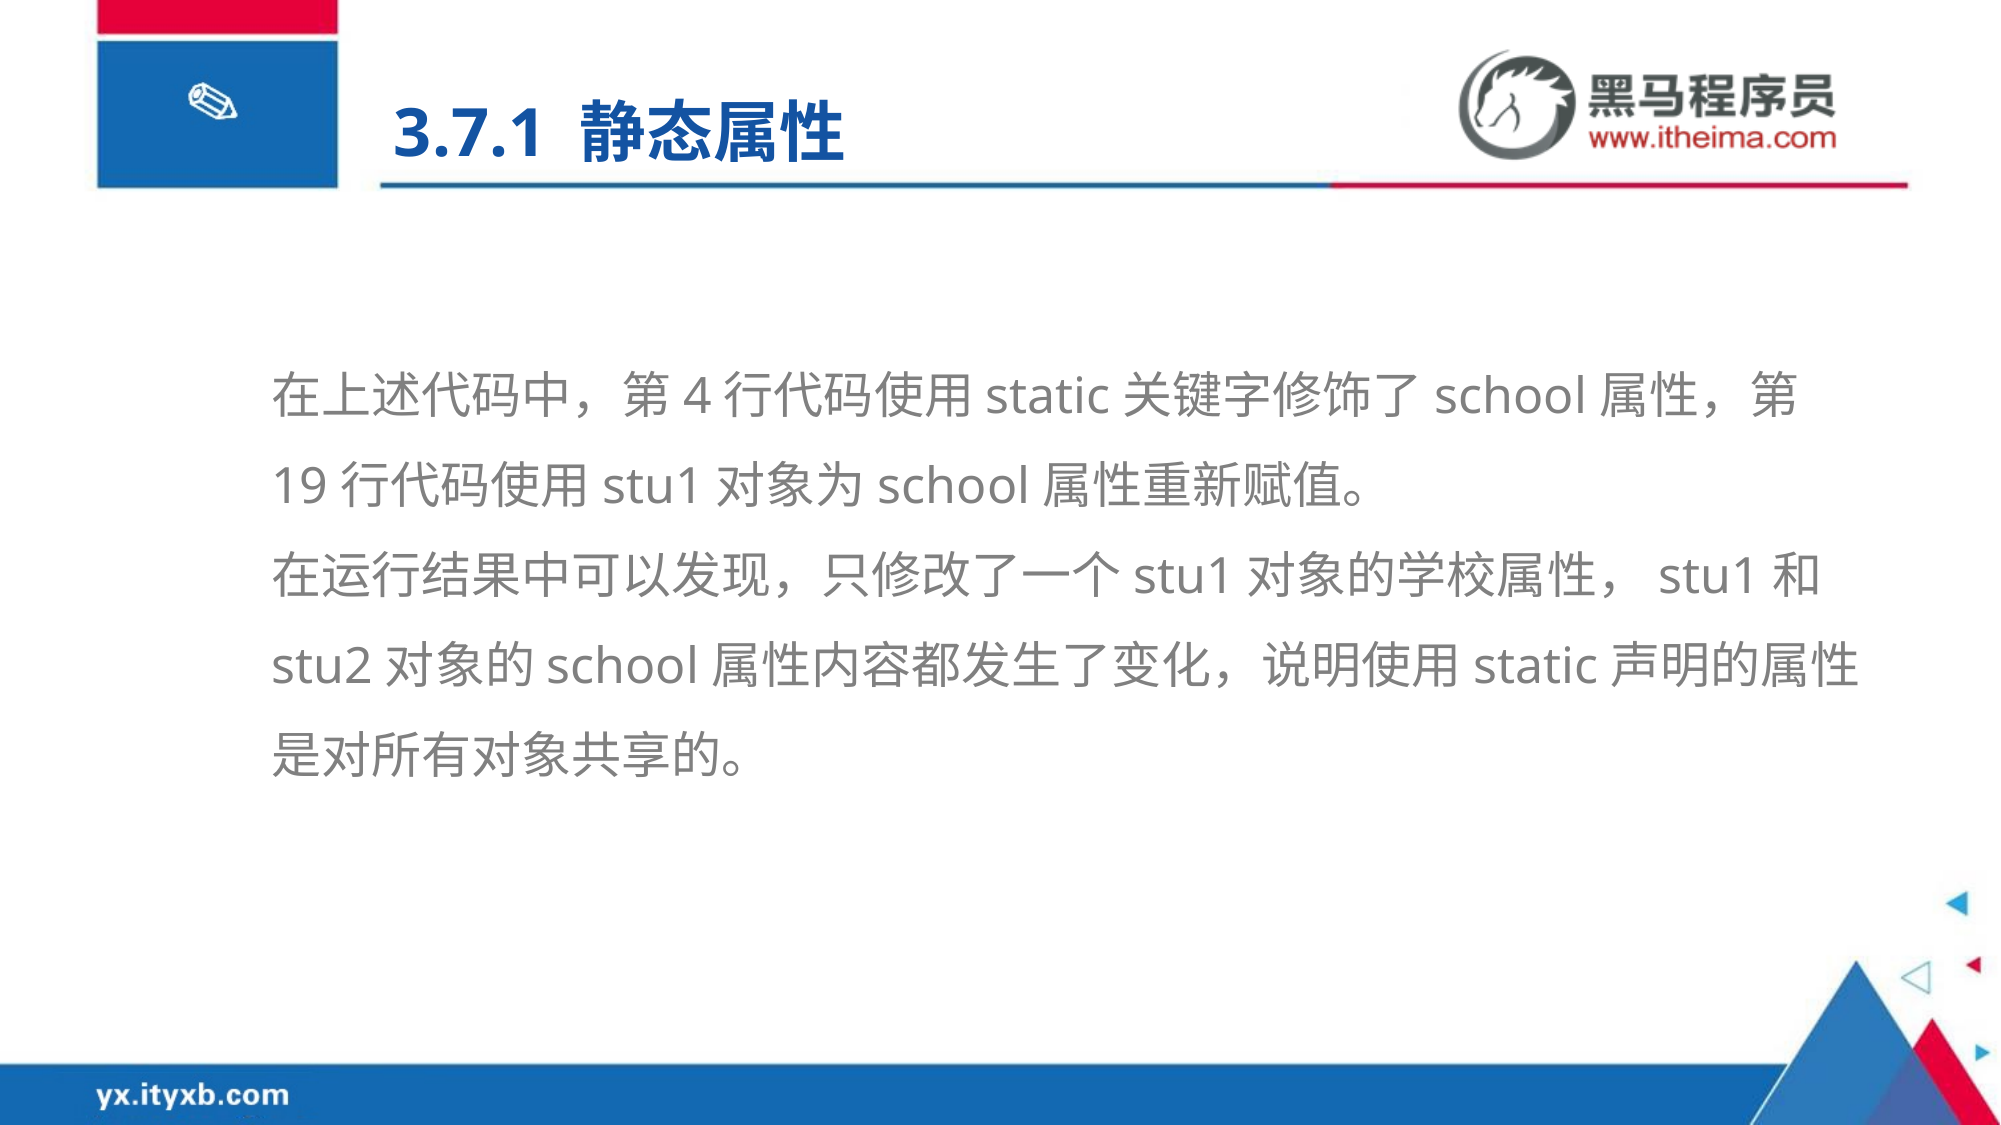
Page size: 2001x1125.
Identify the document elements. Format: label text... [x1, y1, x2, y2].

picture [0, 0, 2001, 1125]
text_box 在上述代码中，第4行代码使用static关键字修饰了school属性，第19行代码使用stu1对象为school属性重新赋值。 在运行结果中可以发现，只修改了一个stu1对象的学校属性，stu1和stu2对象的school属性内容都发生了变化，说明使用static声明的属性是对所有对象共享的。 [256, 326, 1882, 822]
text_box 3.7.1 静态属性 [379, 82, 1609, 177]
